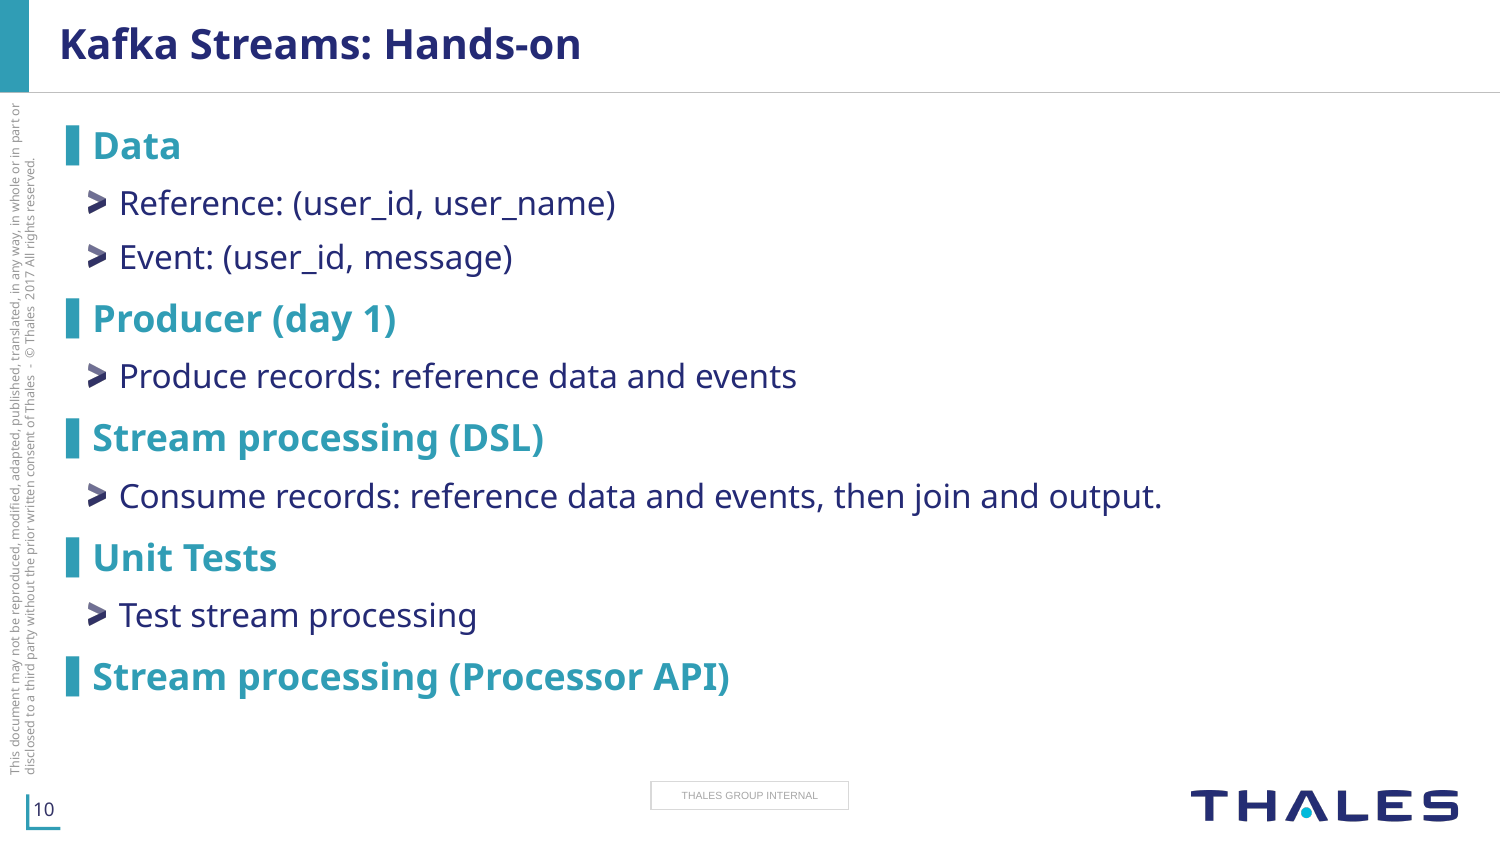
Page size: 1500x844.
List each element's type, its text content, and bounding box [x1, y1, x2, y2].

picture [88, 602, 106, 626]
list Data Reference: (user_id, user_name) Event: (user_id, message) Producer (day 1) Produce records: reference data and events Stream processing (DSL) Consume records: reference data and events, then join and output. Unit Tests Test stream processing Stream processing (Processor API) [29, 114, 1467, 760]
title Kafka Streams: Hands-on [43, 0, 1467, 93]
picture [1183, 778, 1467, 833]
picture [88, 190, 106, 214]
picture [88, 244, 106, 268]
picture [88, 363, 106, 388]
picture [88, 483, 106, 507]
